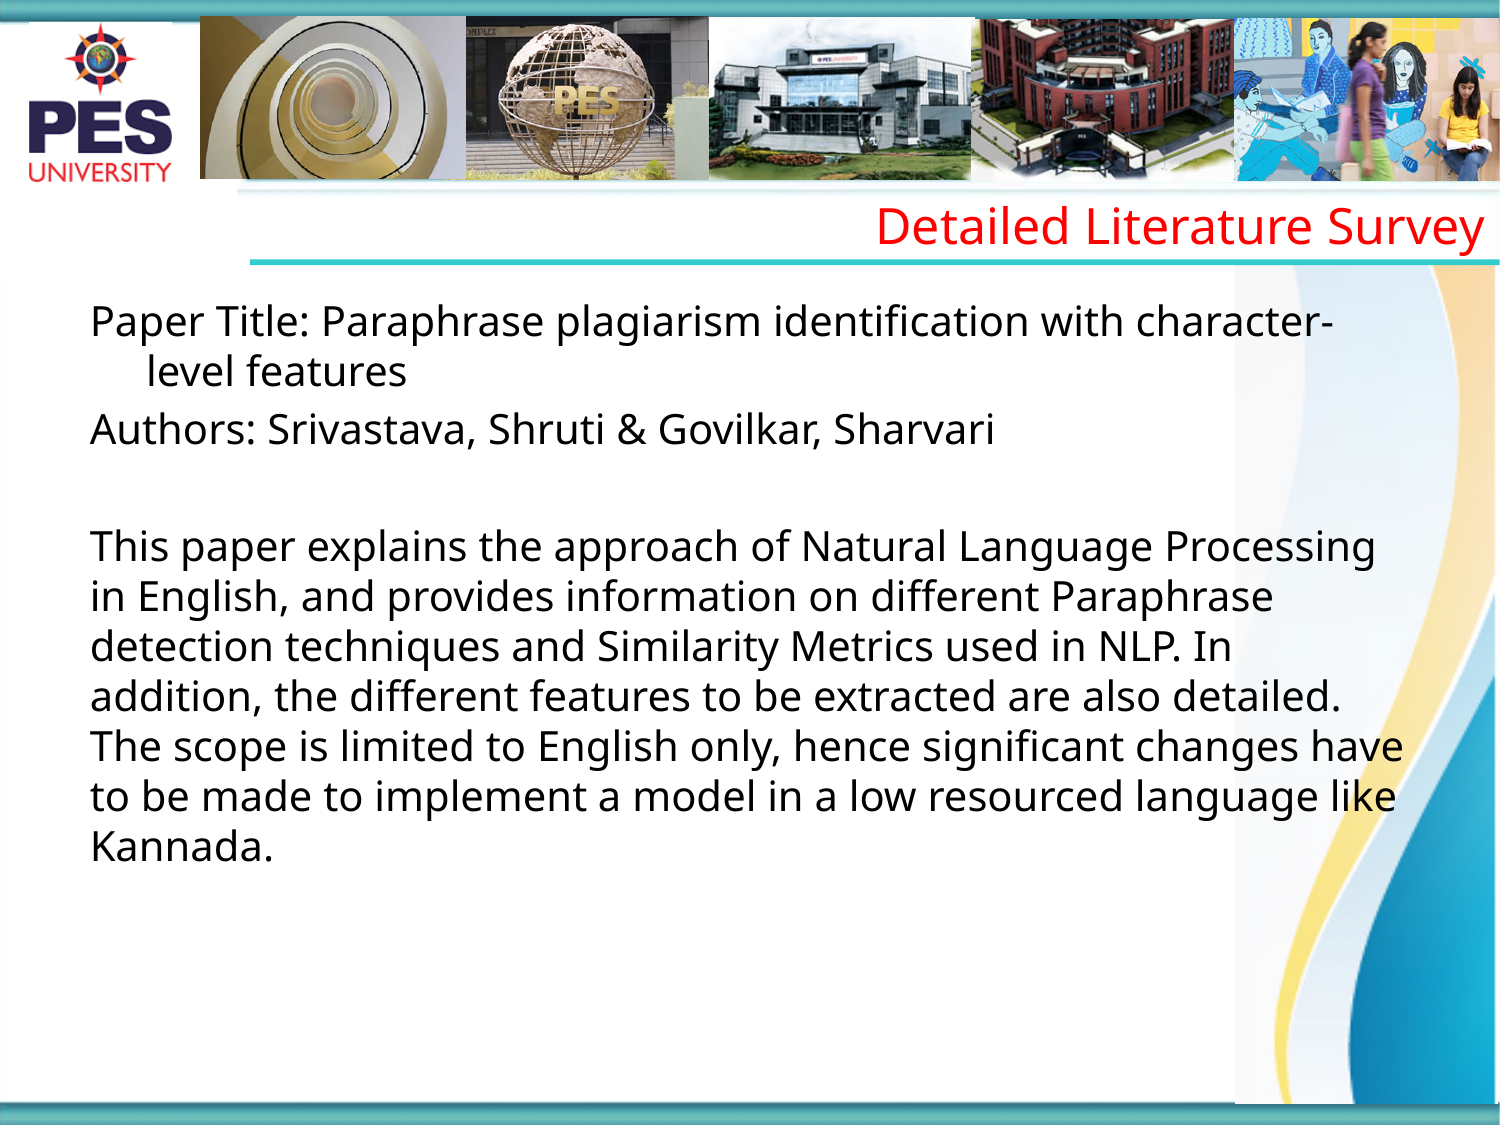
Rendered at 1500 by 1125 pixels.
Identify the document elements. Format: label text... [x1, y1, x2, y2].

picture [0, 263, 1500, 1125]
picture [0, 0, 1500, 187]
text_box Detailed Literature Survey [62, 187, 1500, 263]
text_box Paper Title: Paraphrase plagiarism identification with character‐level features Authors: Srivastava, Shruti & Govilkar, Sharvari This paper explains the approach of Natural Language Processing in English, and provides information on different Paraphrase detection techniques and Similarity Metrics used in NLP. In addition, the different features to be extracted are also detailed. The scope is limited to English only, hence significant changes have to be made to implement a model in a low resourced language like Kannada. [74, 287, 1425, 1063]
